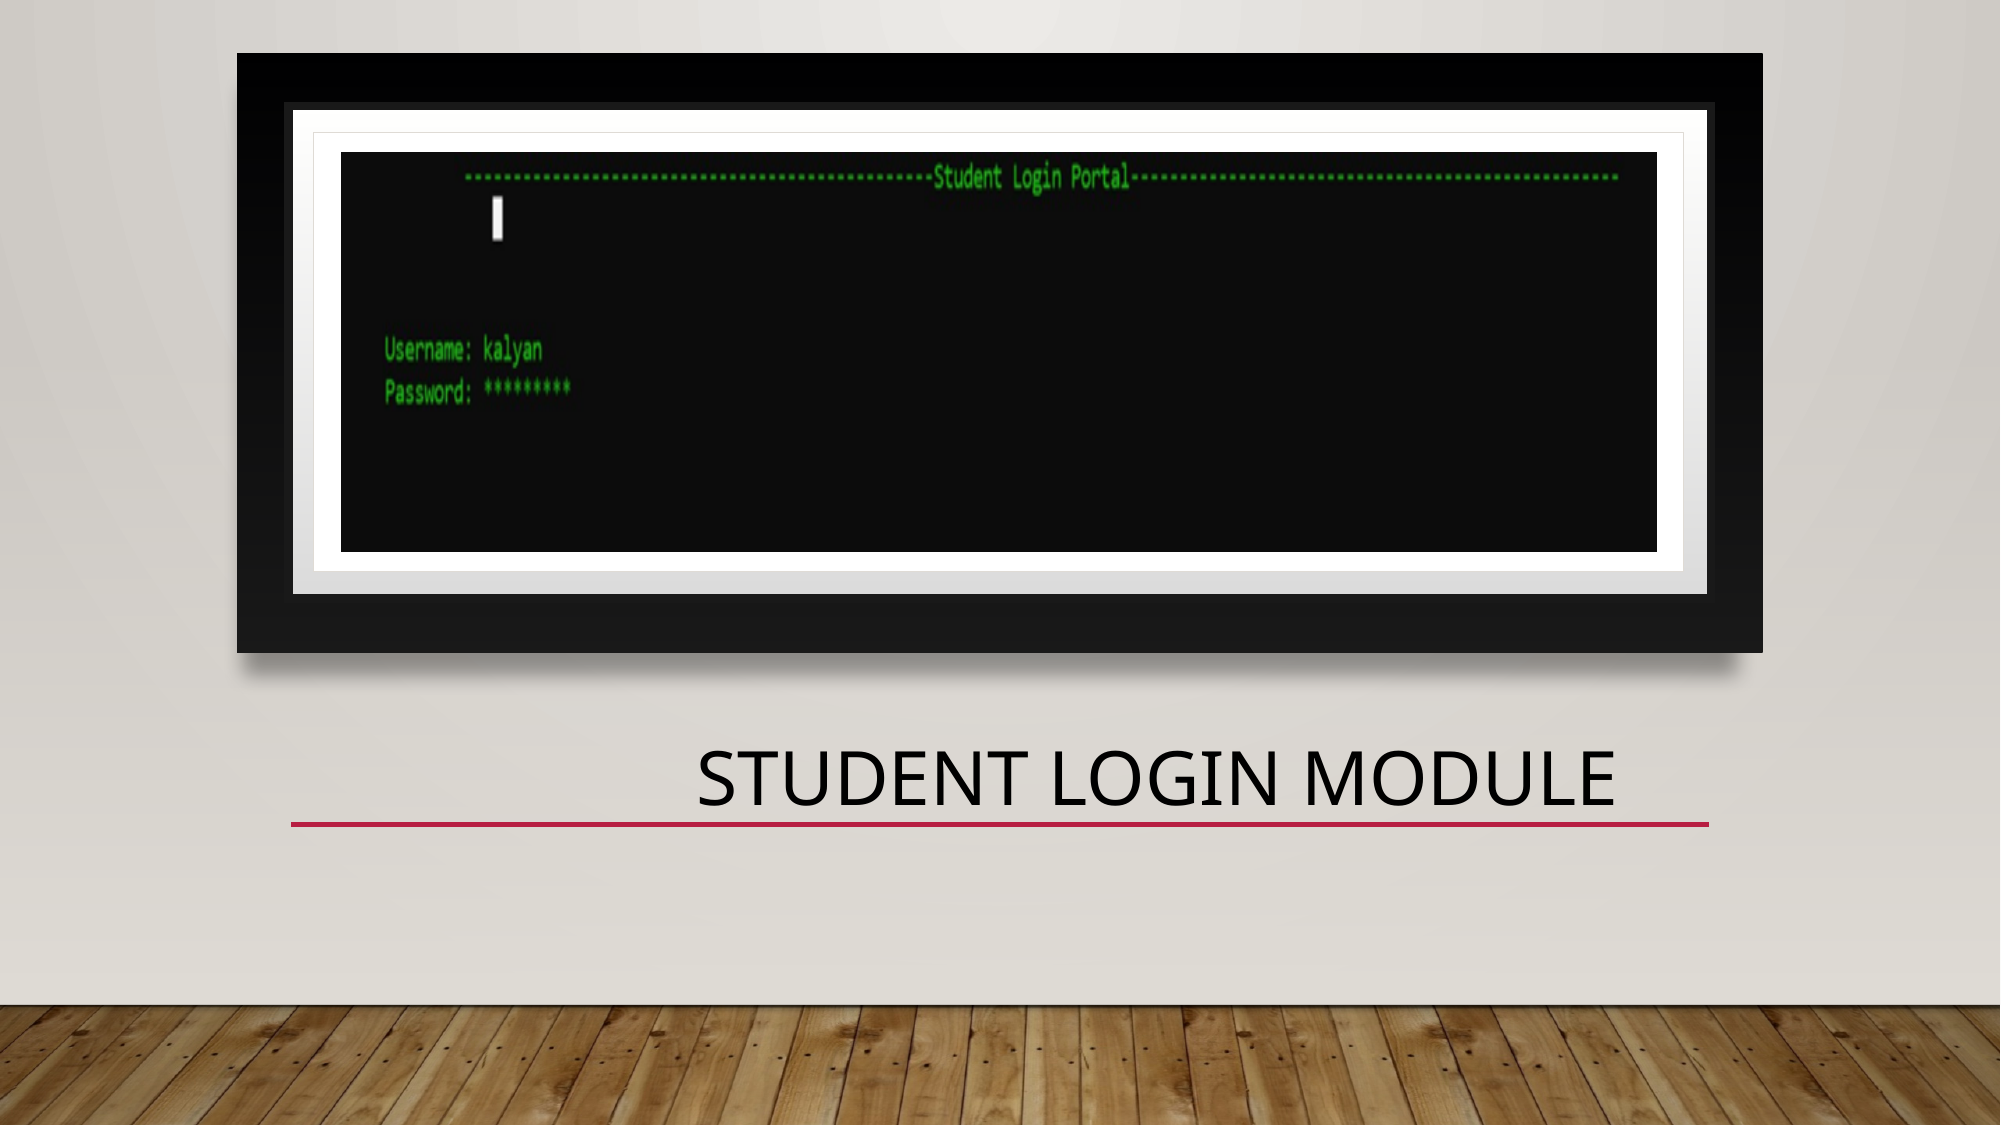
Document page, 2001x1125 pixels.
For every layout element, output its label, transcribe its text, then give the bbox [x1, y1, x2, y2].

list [340, 152, 1658, 552]
text_box [0, 330, 2000, 1004]
text_box [0, 0, 2000, 330]
title STUDENT LOGIN MODULE [291, 731, 1710, 822]
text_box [236, 52, 1763, 653]
picture [0, 1006, 2000, 1125]
